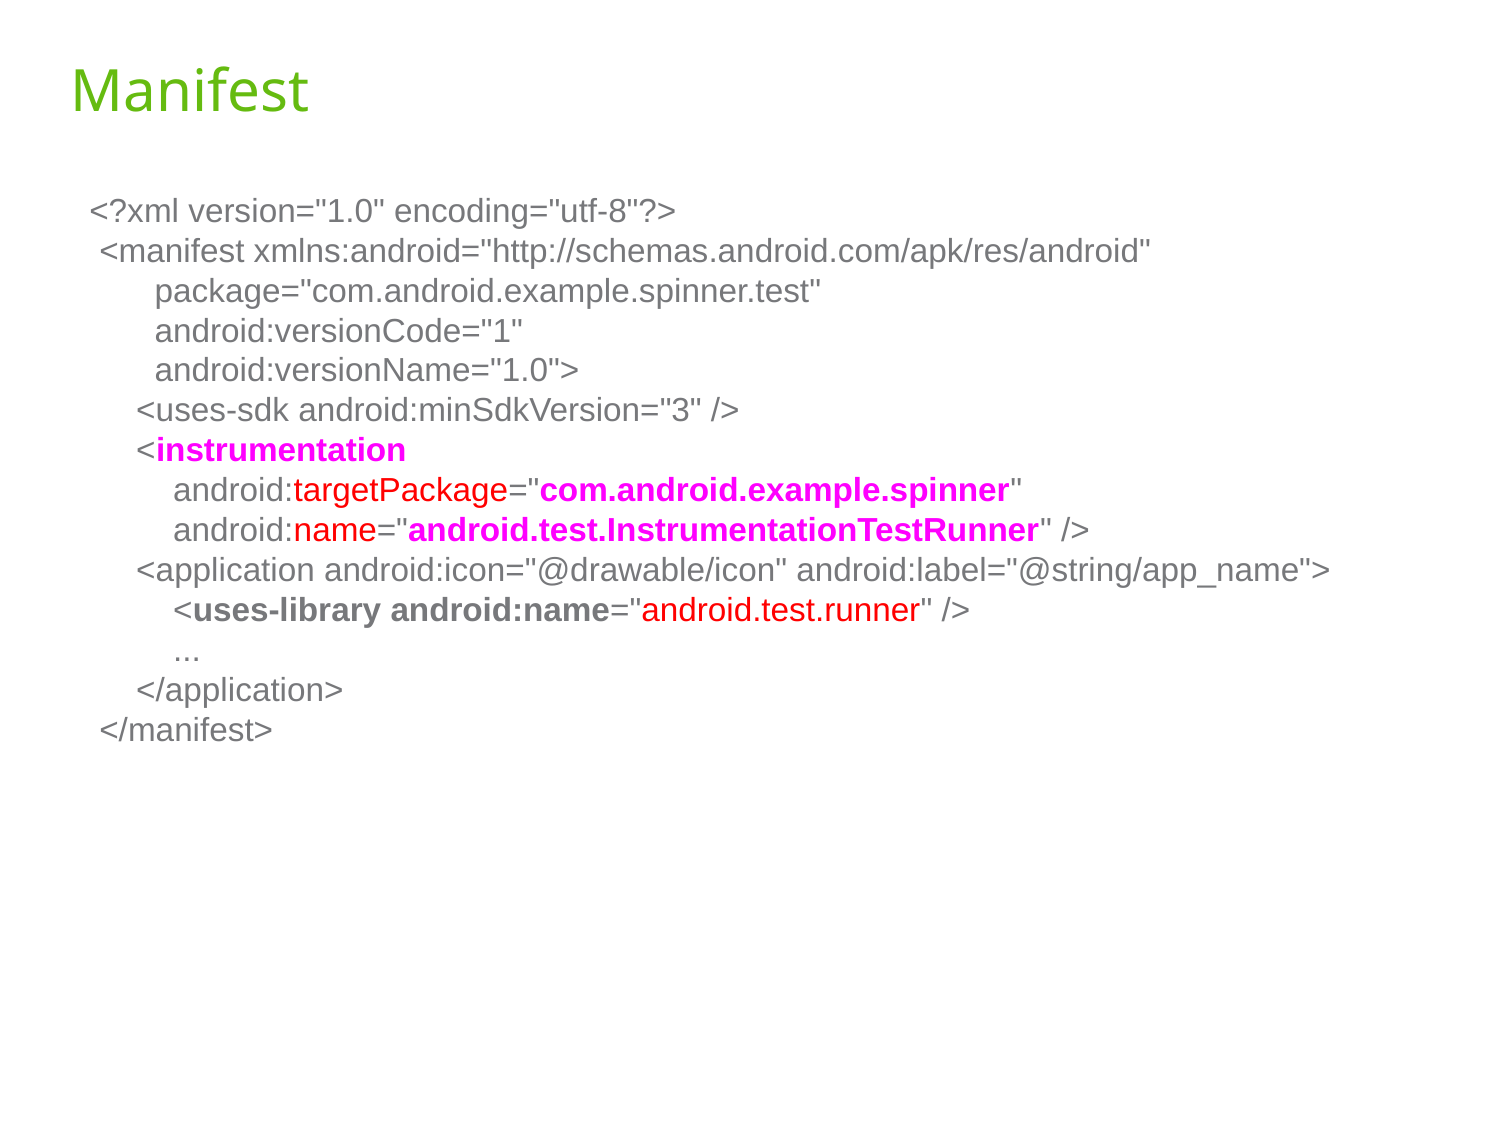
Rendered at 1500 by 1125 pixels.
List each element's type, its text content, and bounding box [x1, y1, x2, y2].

title Manifest [70, 52, 1430, 139]
list <?xml version="1.0" encoding="utf-8"?> <manifest xmlns:android="http://schemas.android.com/apk/res/android" package="com.android.example.spinner.test" android:versionCode="1" android:versionName="1.0"> <uses-sdk android:minSdkVersion="3" /> <instrumentation android:targetPackage="com.android.example.spinner" android:name="android.test.InstrumentationTestRunner" /> <application android:icon="@drawable/icon" android:label="@string/app_name"> <uses-library android:name="android.test.runner" /> ... </application> </manifest> [70, 188, 1430, 1012]
